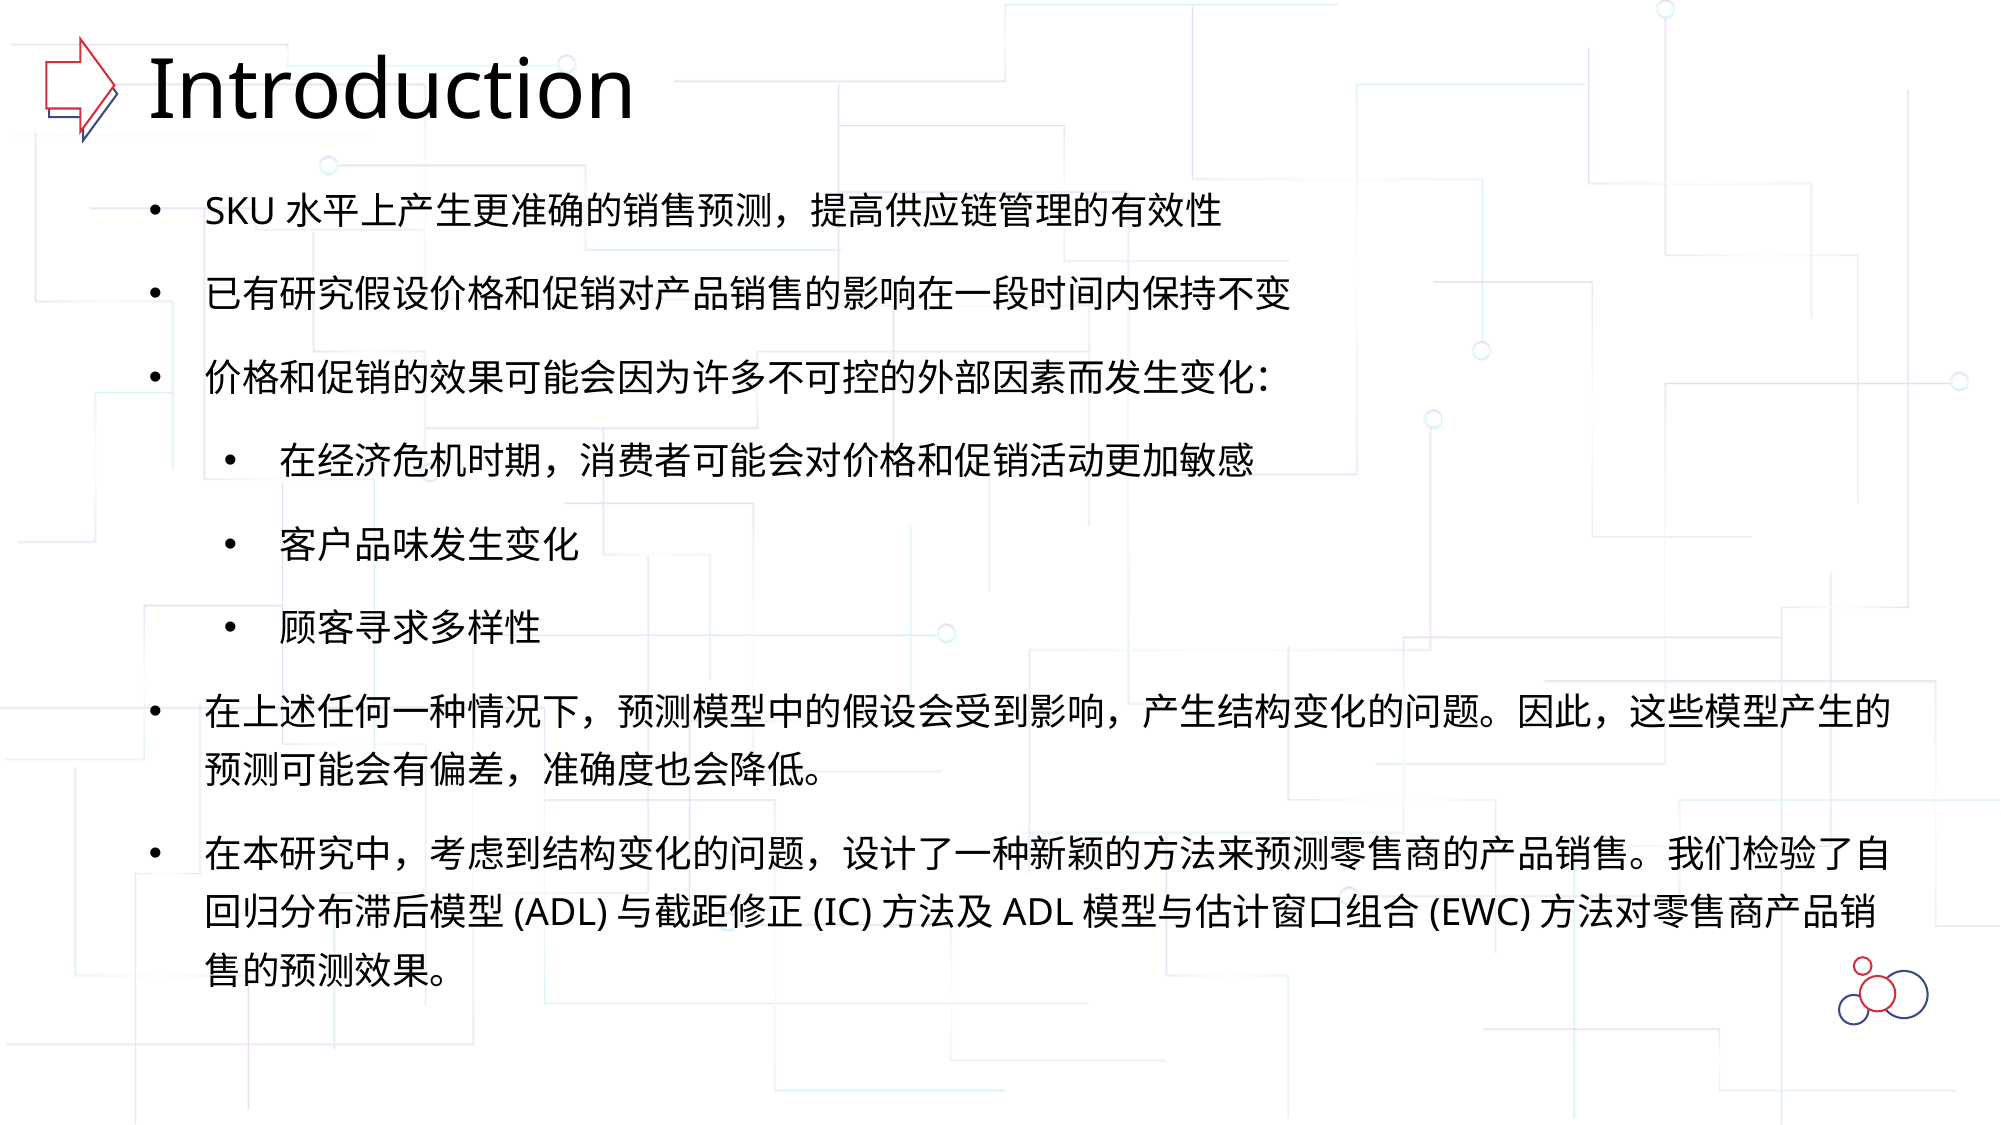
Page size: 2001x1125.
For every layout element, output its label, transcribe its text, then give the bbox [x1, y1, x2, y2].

text_box Introduction [133, 28, 977, 143]
text_box SKU水平上产生更准确的销售预测，提高供应链管理的有效性 已有研究假设价格和促销对产品销售的影响在一段时间内保持不变 价格和促销的效果可能会因为许多不可控的外部因素而发生变化： 在经济危机时期，消费者可能会对价格和促销活动更加敏感 客户品味发生变化 顾客寻求多样性 在上述任何一种情况下，预测模型中的假设会受到影响，产生结构变化的问题。因此，这些模型产生的预测可能会有偏差，准确度也会降低。 在本研究中，考虑到结构变化的问题，设计了一种新颖的方法来预测零售商的产品销售。我们检验了自回归分布滞后模型(ADL)与截距修正(IC)方法及ADL模型与估计窗口组合(EWC)方法对零售商产品销售的预测效果。 [133, 166, 1921, 1000]
